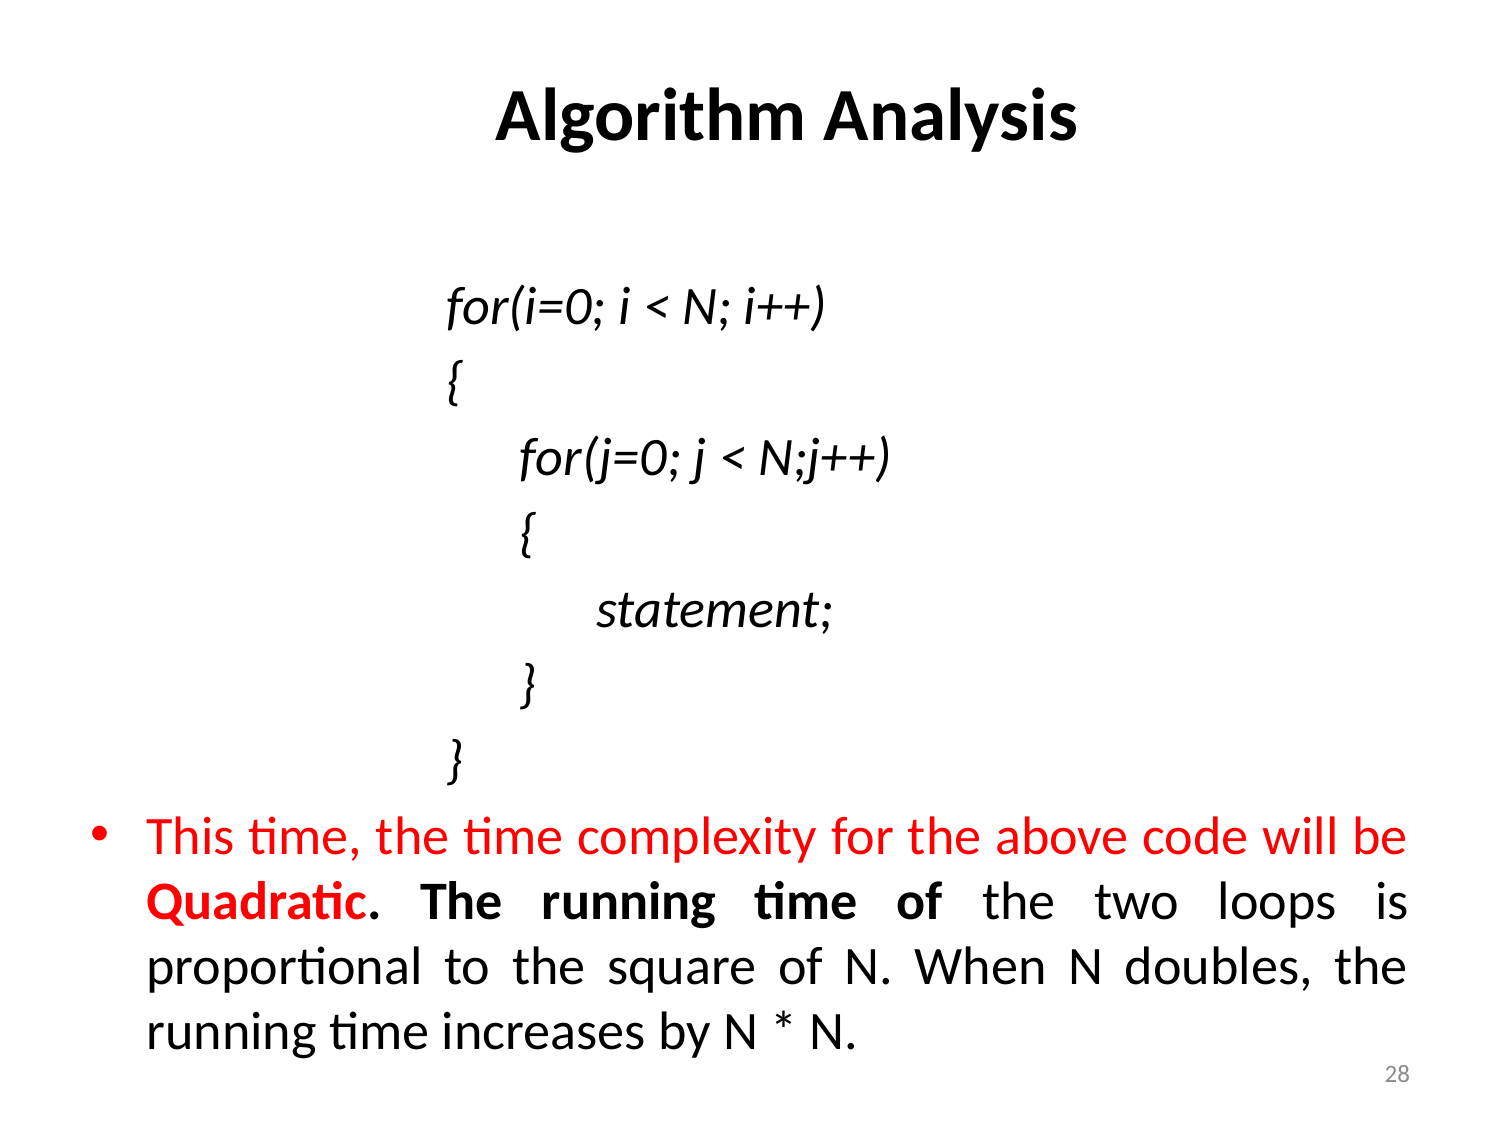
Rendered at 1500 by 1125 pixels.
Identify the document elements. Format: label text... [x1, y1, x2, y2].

slide_number 28 [1074, 1042, 1425, 1103]
list for(i=0; i < N; i++) { for(j=0; j < N;j++) { statement; } } This time, the time complexity for the above code will be Quadratic. The running time of the two loops is proportional to the square of N. When N doubles, the running time increases by N * N. [75, 262, 1425, 1005]
title Algorithm Analysis [150, 45, 1425, 175]
